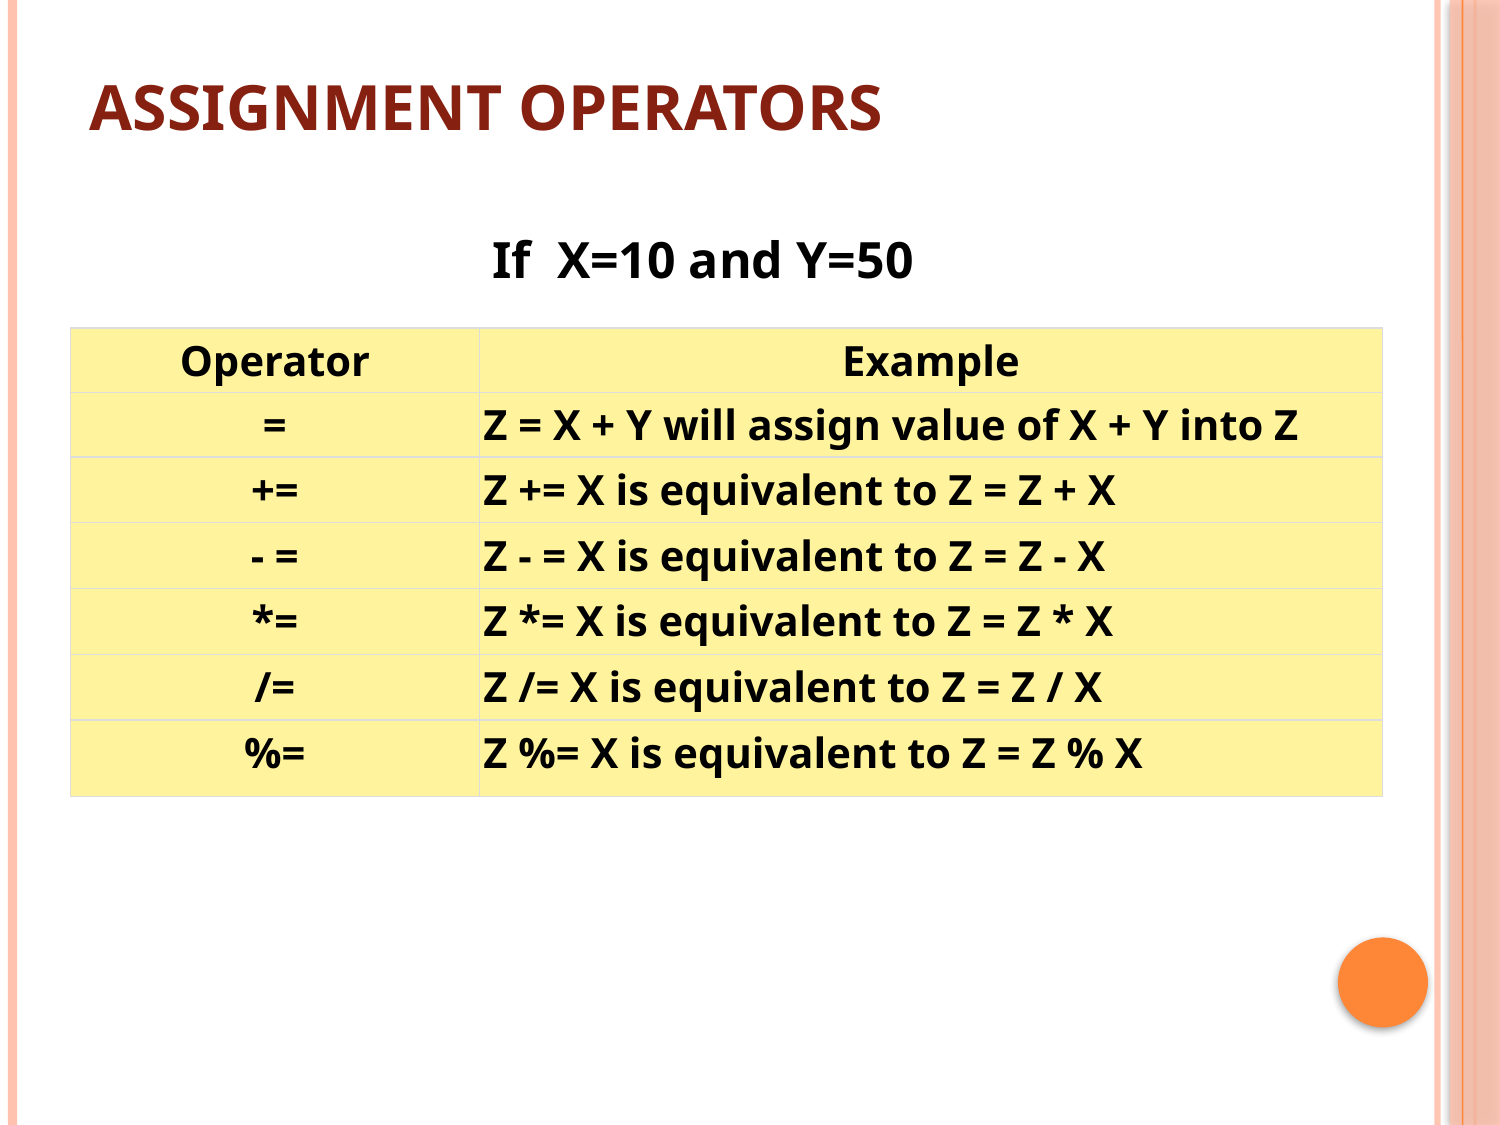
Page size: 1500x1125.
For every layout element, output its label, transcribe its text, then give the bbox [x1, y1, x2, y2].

table_cell - = [71, 523, 479, 588]
table_cell += [71, 458, 479, 522]
table_cell Z - = X is equivalent to Z = Z - X [480, 523, 1382, 588]
table_header Example [480, 329, 1382, 392]
text_box If X=10 and Y=50 [433, 220, 973, 296]
table_cell Z = X + Y will assign value of X + Y into Z [480, 393, 1382, 456]
table_cell Z %= X is equivalent to Z = Z % X [480, 721, 1382, 796]
table_header Operator [71, 329, 479, 392]
table_cell = [71, 393, 479, 456]
table_cell %= [71, 721, 479, 796]
table_cell *= [71, 589, 479, 654]
table_cell /= [71, 655, 479, 719]
table_cell Z += X is equivalent to Z = Z + X [480, 458, 1382, 522]
table_cell Z *= X is equivalent to Z = Z * X [480, 589, 1382, 654]
table_cell Z /= X is equivalent to Z = Z / X [480, 655, 1382, 719]
title ASSIGNMENT OPERATORS [75, 46, 1300, 151]
